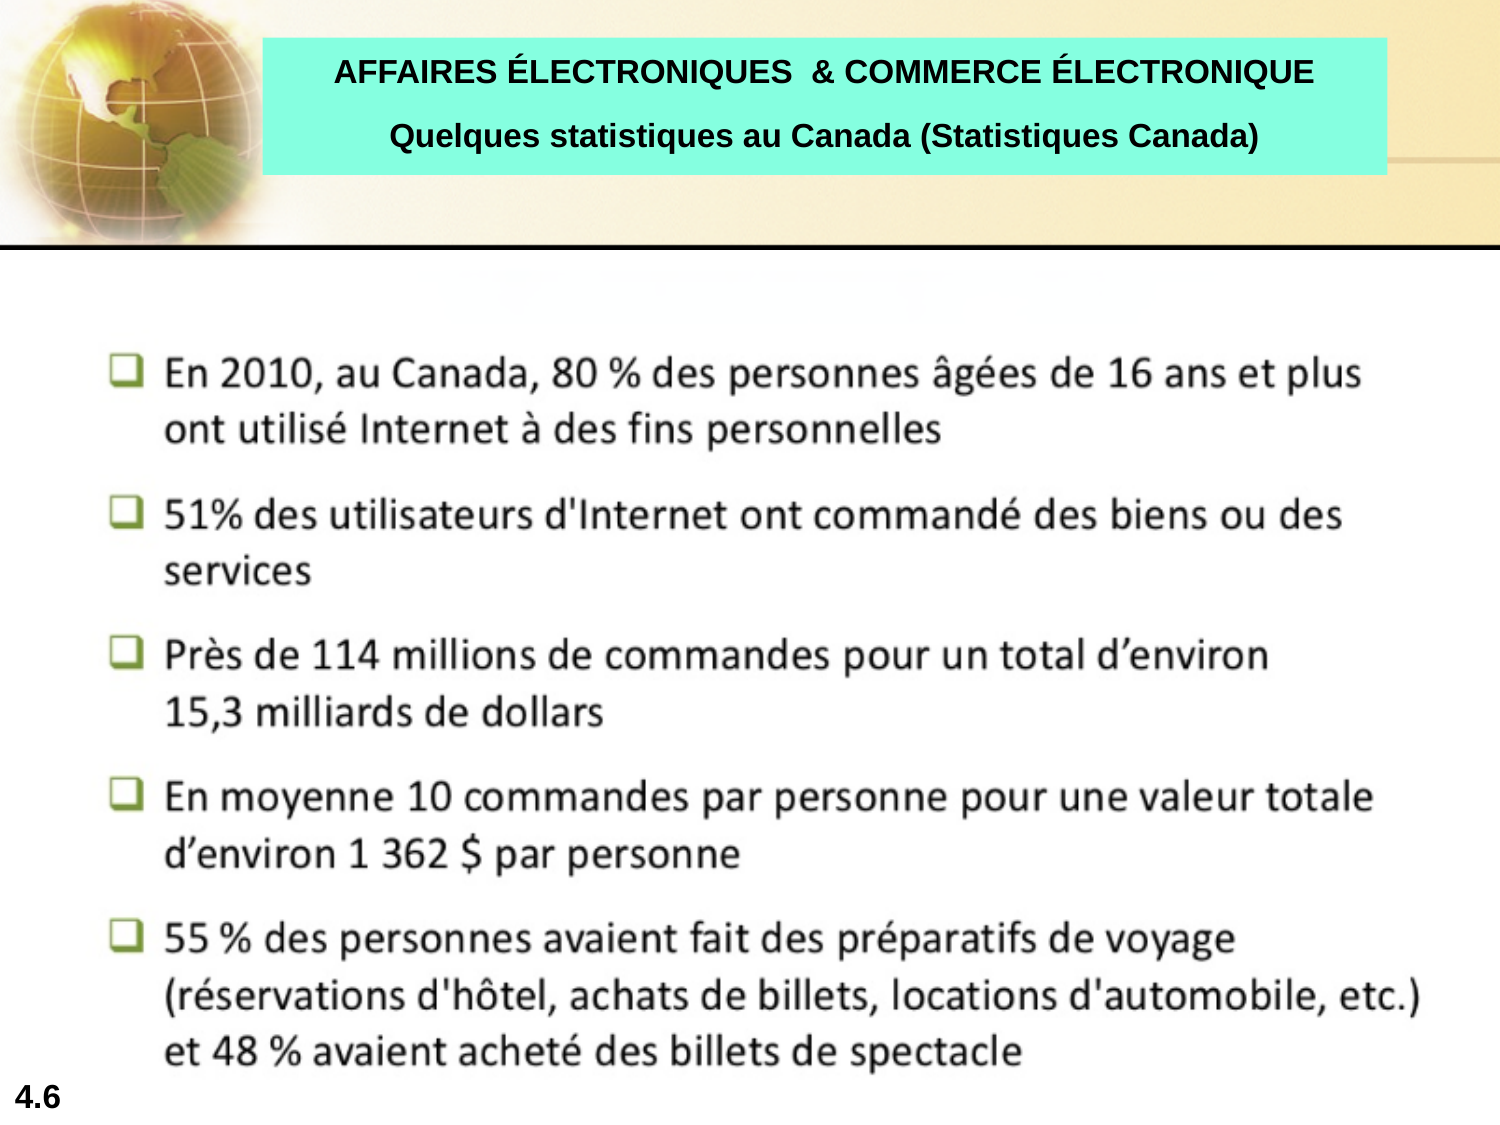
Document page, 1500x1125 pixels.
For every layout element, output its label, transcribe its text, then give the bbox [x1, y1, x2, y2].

picture [0, 0, 1500, 1125]
title AFFAIRES ÉLECTRONIQUES & COMMERCE ÉLECTRONIQUE Quelques statistiques au Canada (Statistiques Canada) [262, 37, 1388, 176]
